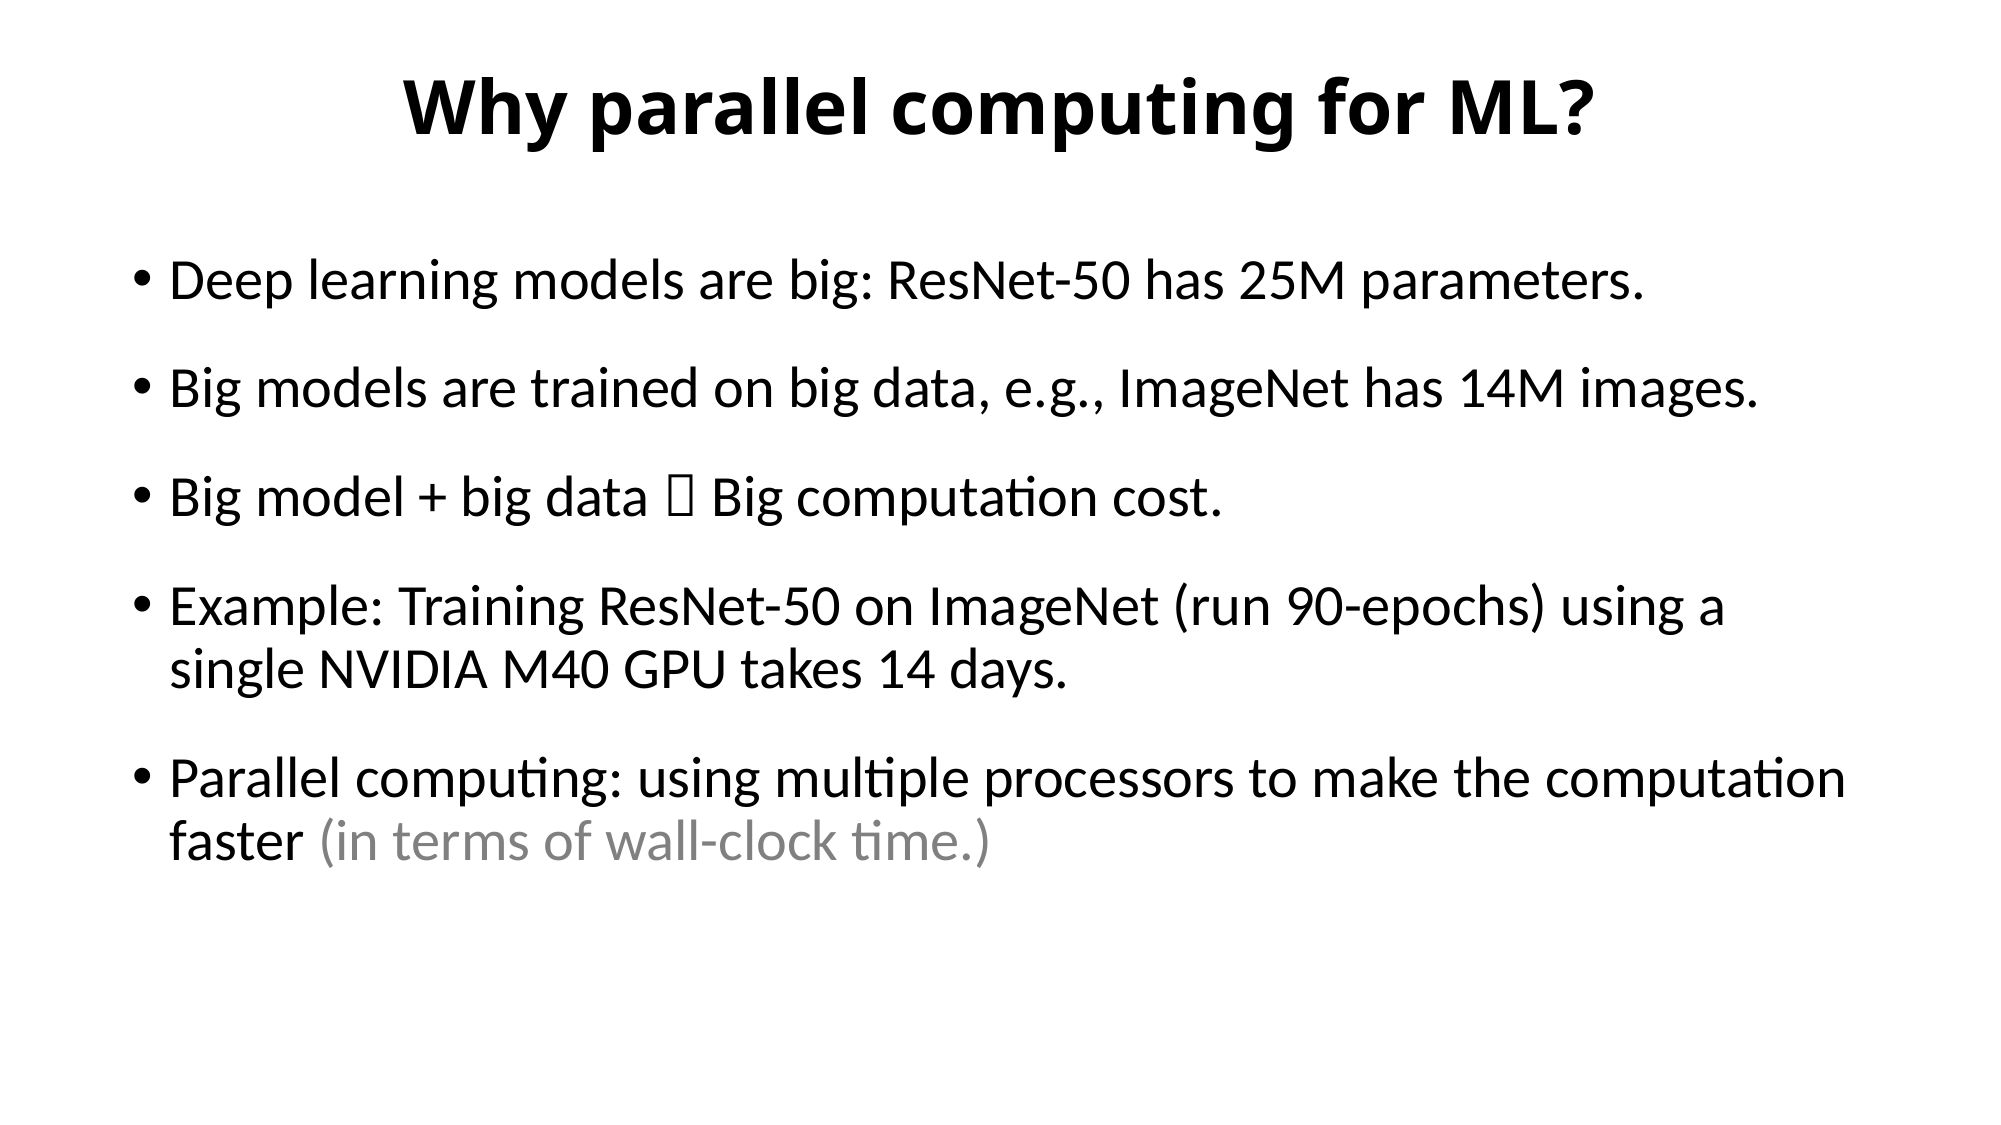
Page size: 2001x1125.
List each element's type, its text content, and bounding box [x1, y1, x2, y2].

list Deep learning models are big: ResNet-50 has 25M parameters. Big models are trained on big data, e.g., ImageNet has 14M images. Big model + big data  Big computation cost. Example: Training ResNet-50 on ImageNet (run 90-epochs) using a single NVIDIA M40 GPU takes 14 days. Parallel computing: using multiple processors to make the computation faster (in terms of wall-clock time.) [117, 241, 1883, 1009]
text_box Why parallel computing for ML? [0, 1, 2000, 219]
